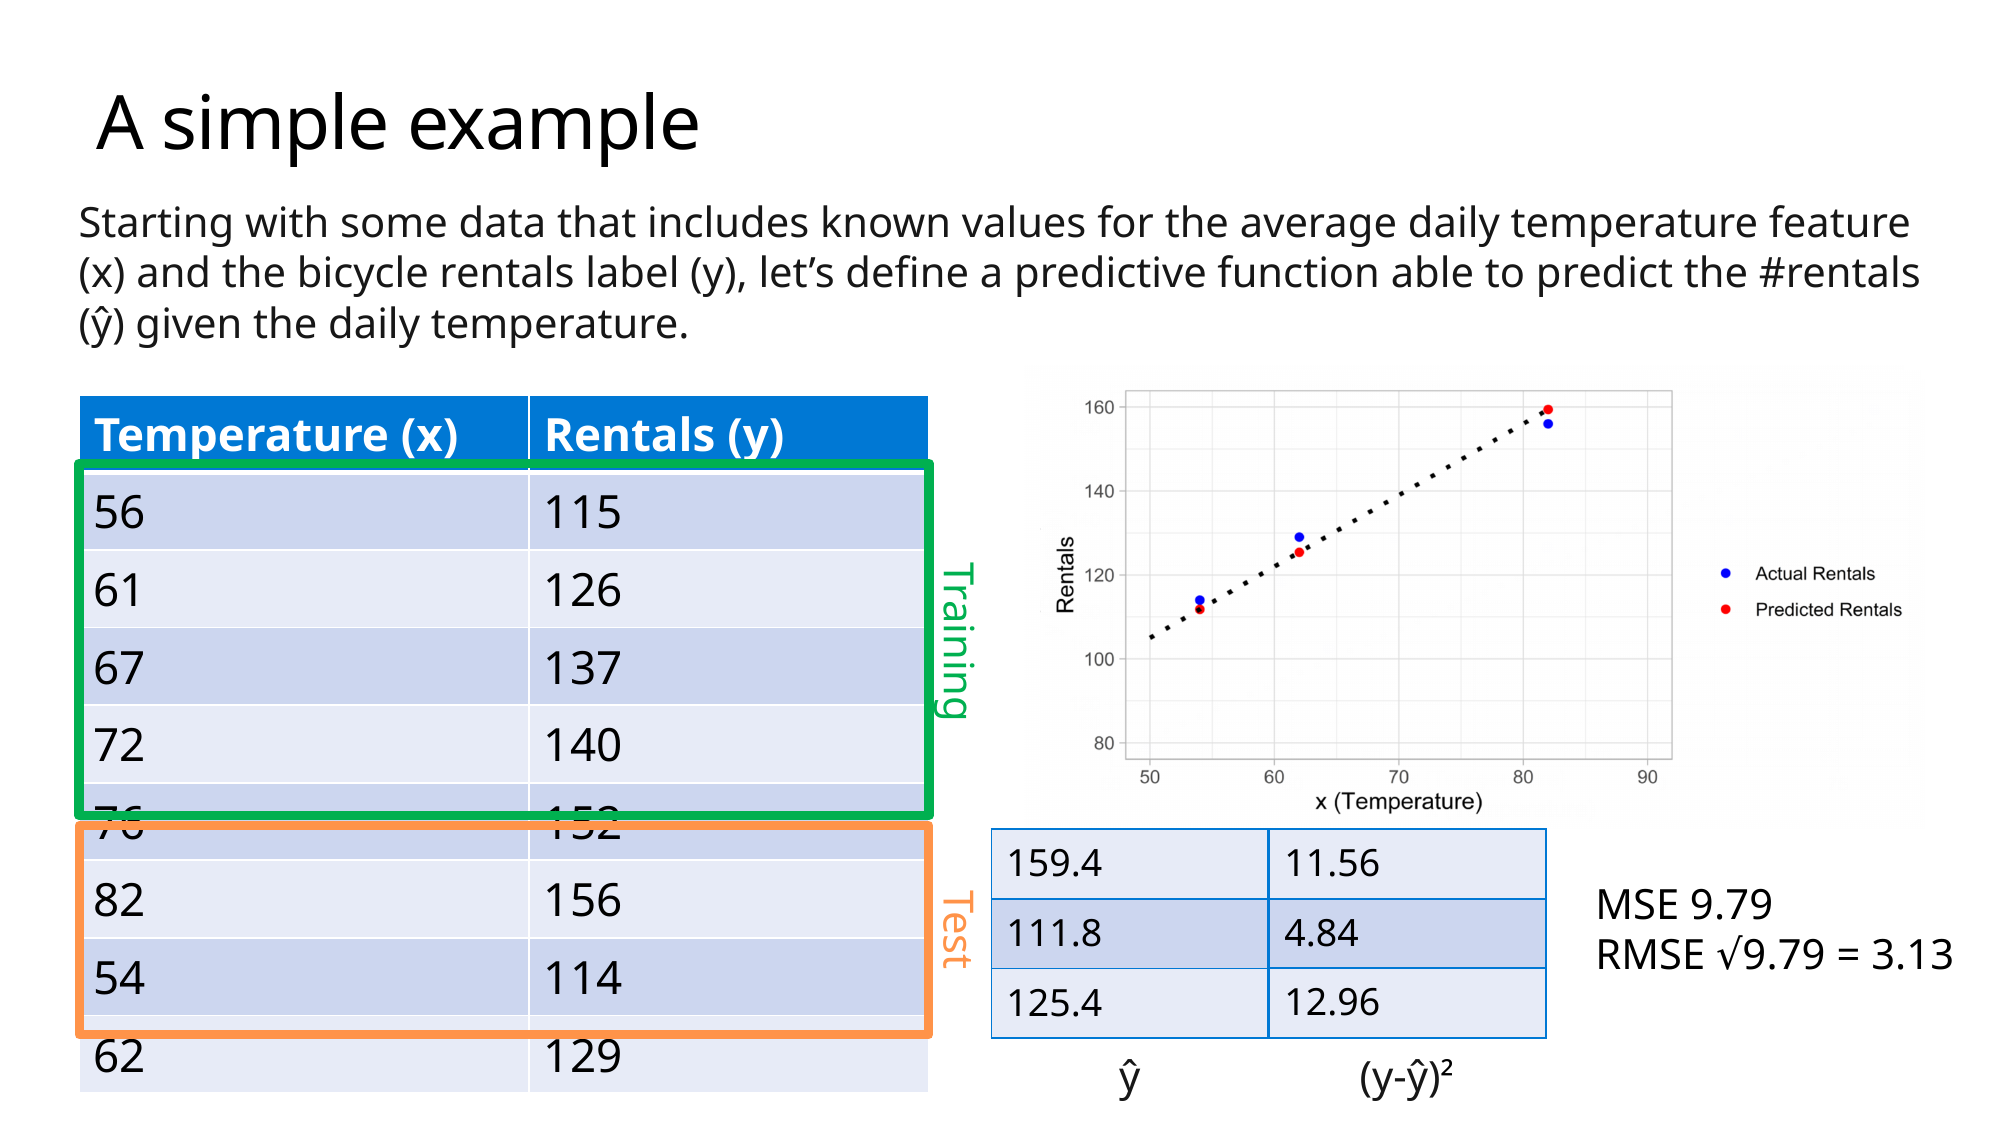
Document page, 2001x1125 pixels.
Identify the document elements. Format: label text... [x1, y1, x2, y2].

table_header Temperature (x) [80, 396, 528, 463]
table_cell 125.4 [992, 969, 1267, 1037]
table_cell 152 [530, 816, 928, 825]
table_cell 76 [80, 816, 528, 825]
text_box MSE 9.79 RMSE √9.79 = 3.13 [1595, 877, 1959, 978]
text_box Test [935, 825, 986, 1035]
table_cell 111.8 [992, 900, 1267, 968]
text_box Training [935, 459, 986, 825]
table_header Rentals (y) [530, 396, 928, 463]
table_cell 129 [530, 1036, 928, 1092]
title A simple example [96, 75, 1904, 165]
text_box ŷ [991, 1050, 1269, 1101]
table_header 159.4 [992, 830, 1267, 898]
picture [1023, 365, 1925, 830]
table_header 11.56 [1270, 830, 1545, 898]
table_cell 12.96 [1270, 969, 1545, 1037]
text_box Starting with some data that includes known values for the average daily temperature feature (x) and the bicycle rentals label (y), let’s define a predictive function able to predict the #rentals (ŷ) given the daily temperature. [78, 196, 1945, 347]
table_cell 62 [80, 1036, 528, 1092]
text_box [78, 825, 929, 1036]
text_box [78, 463, 930, 816]
text_box (y-ŷ)² [1268, 1049, 1546, 1100]
table_cell 4.84 [1270, 900, 1545, 967]
